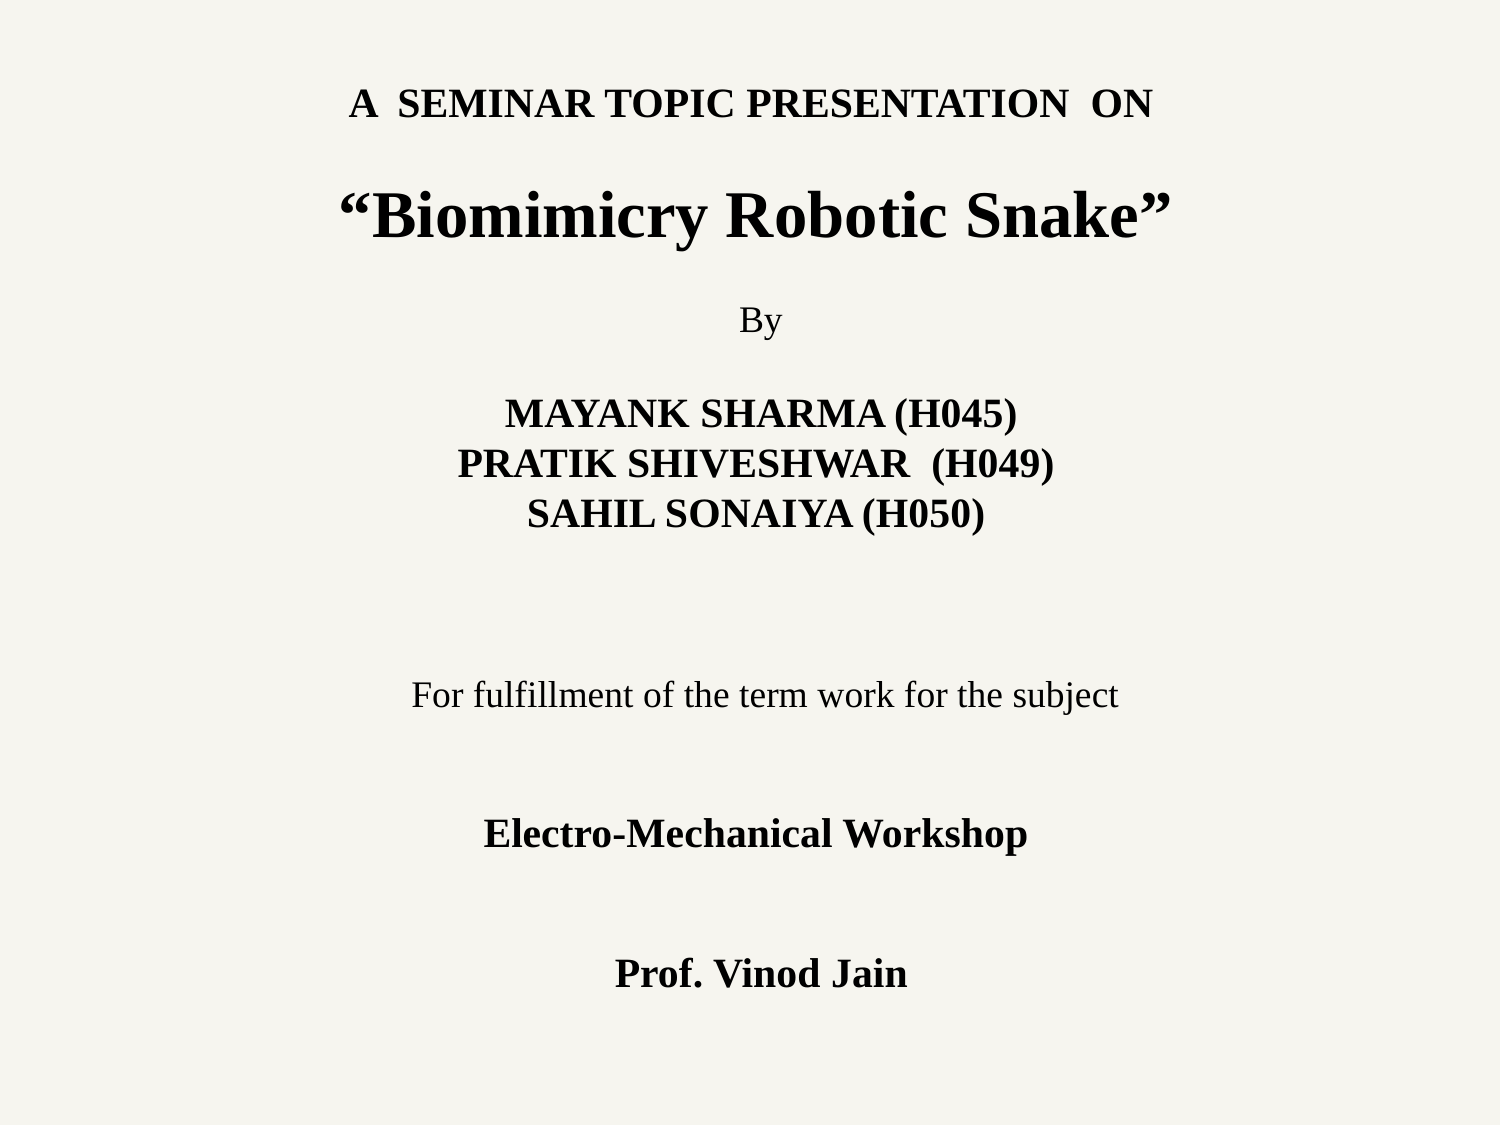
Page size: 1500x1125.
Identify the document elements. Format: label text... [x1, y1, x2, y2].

text_box A SEMINAR TOPIC PRESENTATION ON “Biomimicry Robotic Snake” By MAYANK SHARMA (H045) PRATIK SHIVESHWAR (H049) SAHIL SONAIYA (H050) For fulfillment of the term work for the subject Electro-Mechanical Workshop Prof. Vinod Jain [99, 67, 1413, 1048]
